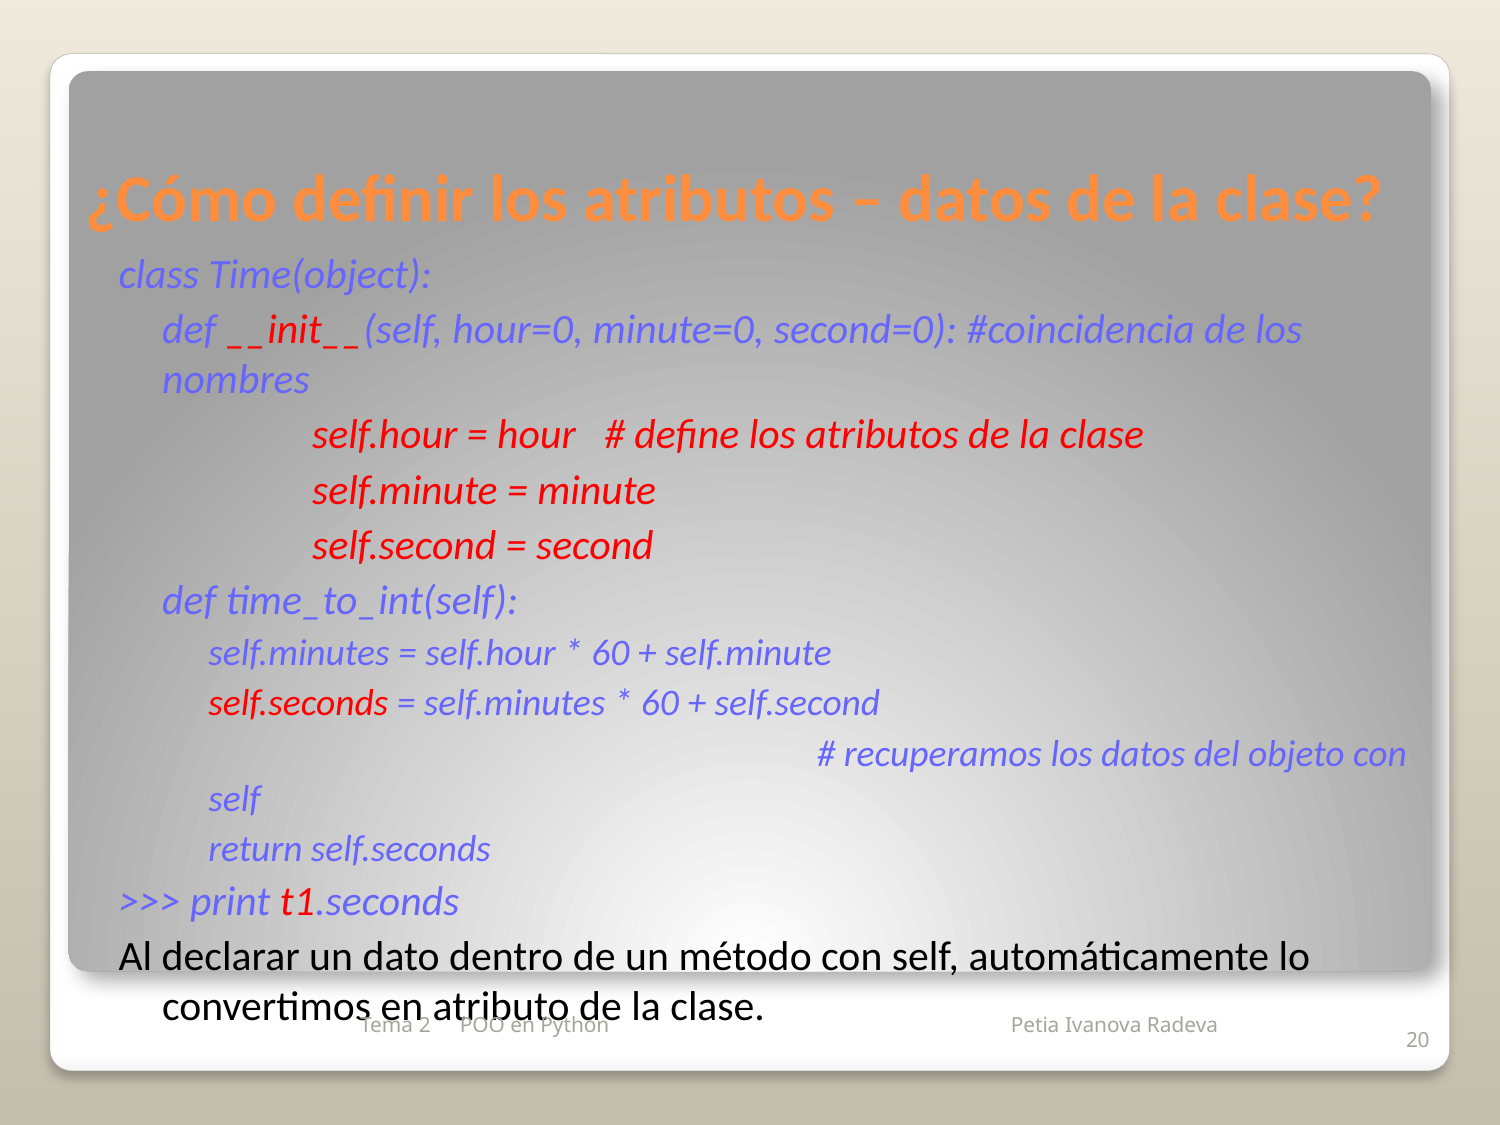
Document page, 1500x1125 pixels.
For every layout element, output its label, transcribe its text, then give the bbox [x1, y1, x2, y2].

slide_number 20 [1369, 1002, 1445, 1063]
list class Time(object): def __init__(self, hour=0, minute=0, second=0): #coincidencia de los nombres self.hour = hour # define los atributos de la clase self.minute = minute self.second = second def time_to_int(self): self.minutes = self.hour * 60 + self.minute self.seconds = self.minutes * 60 + self.second # recuperamos los datos del objeto con self return self.seconds >>> print t1.seconds Al declarar un dato dentro de un método con self, automáticamente lo convertimos en atributo de la clase. [88, 231, 1431, 919]
footer POO en Python [445, 984, 821, 1045]
slide_number Tema 2 [70, 984, 445, 1045]
title ¿Cómo definir los atributos – datos de la clase? [70, 70, 1413, 243]
